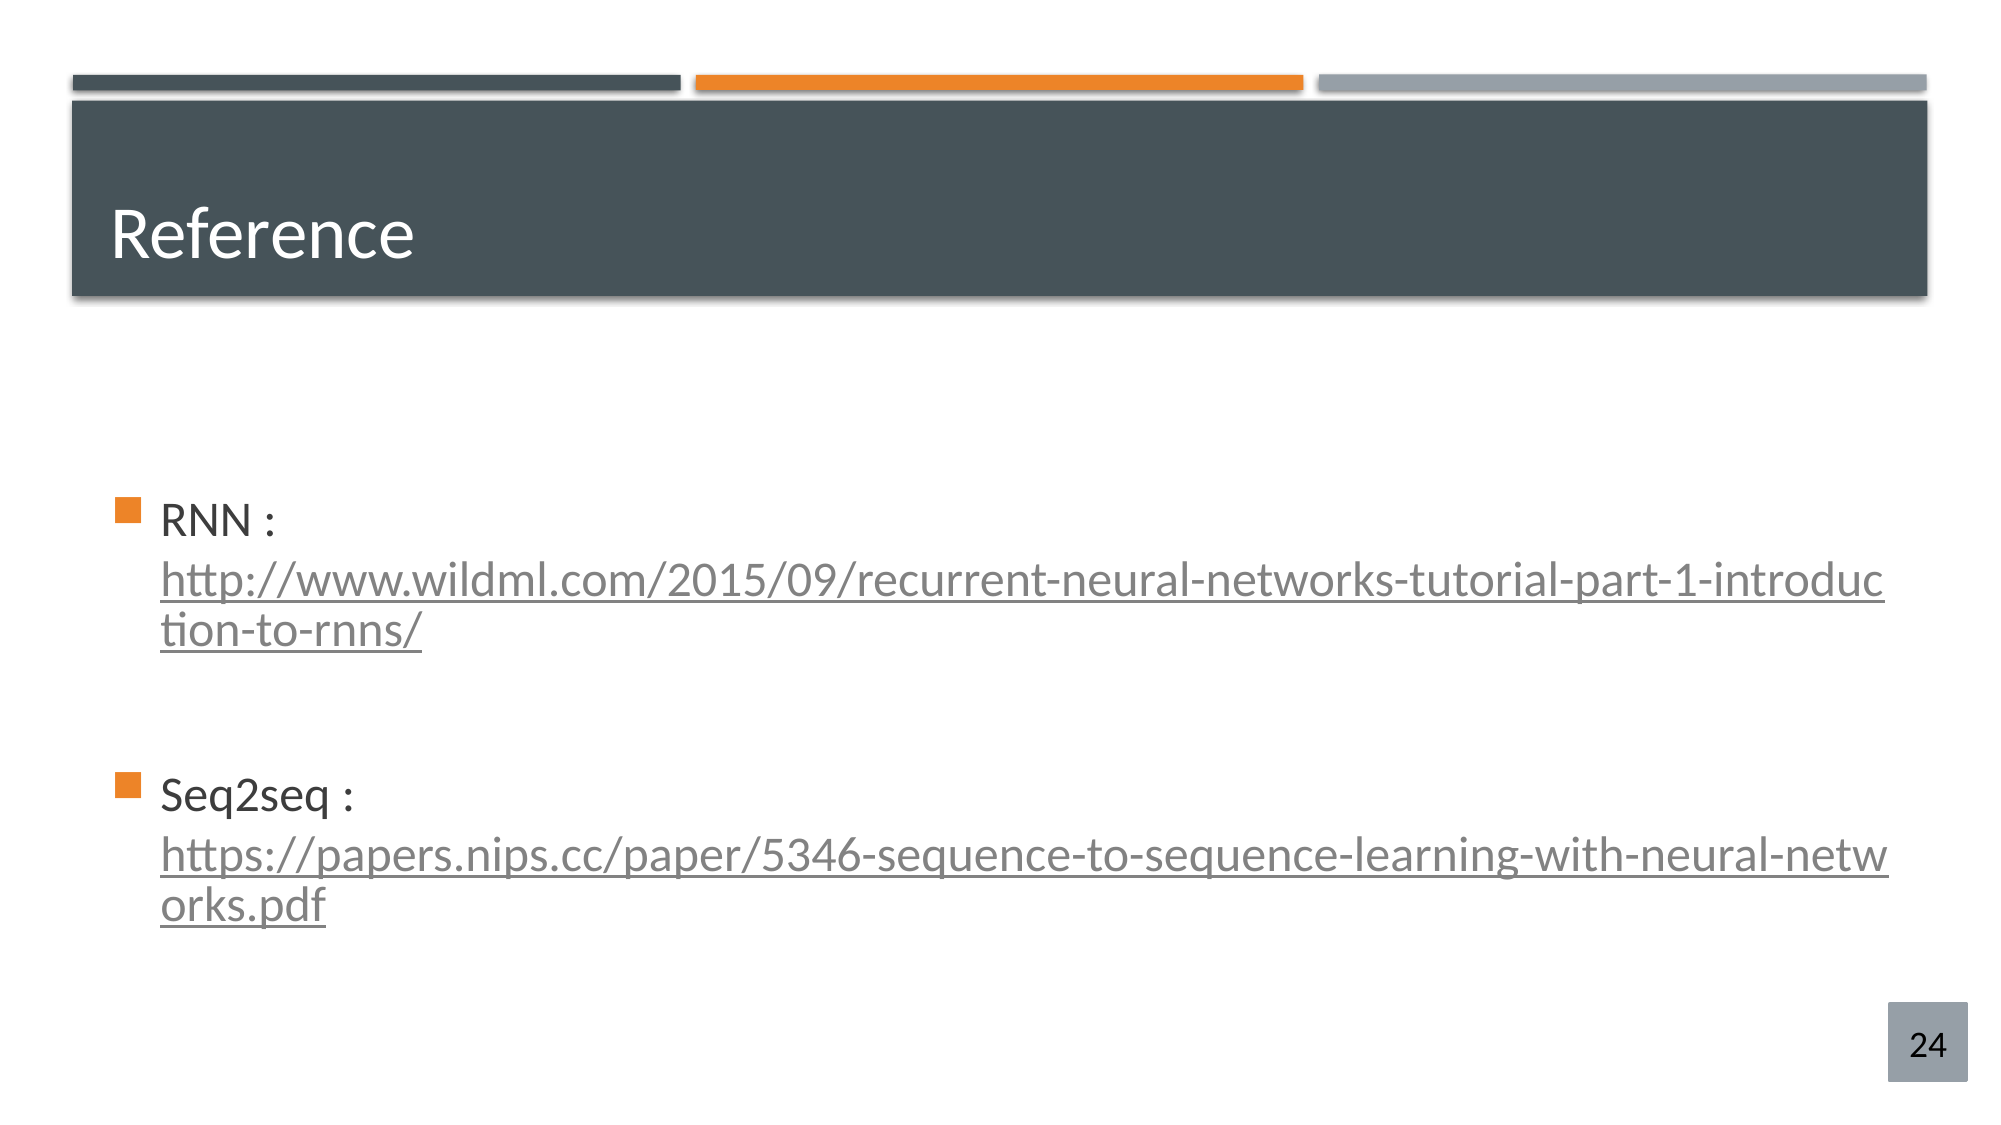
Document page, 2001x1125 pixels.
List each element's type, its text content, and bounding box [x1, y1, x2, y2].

list RNN : http://www.wildml.com/2015/09/recurrent-neural-networks-tutorial-part-1-introduction-to-rnns/ Seq2seq : https://papers.nips.cc/paper/5346-sequence-to-sequence-learning-with-neural-networks.pdf [95, 357, 1905, 962]
text_box 24 [1888, 1002, 1968, 1082]
title Reference [95, 115, 1905, 282]
